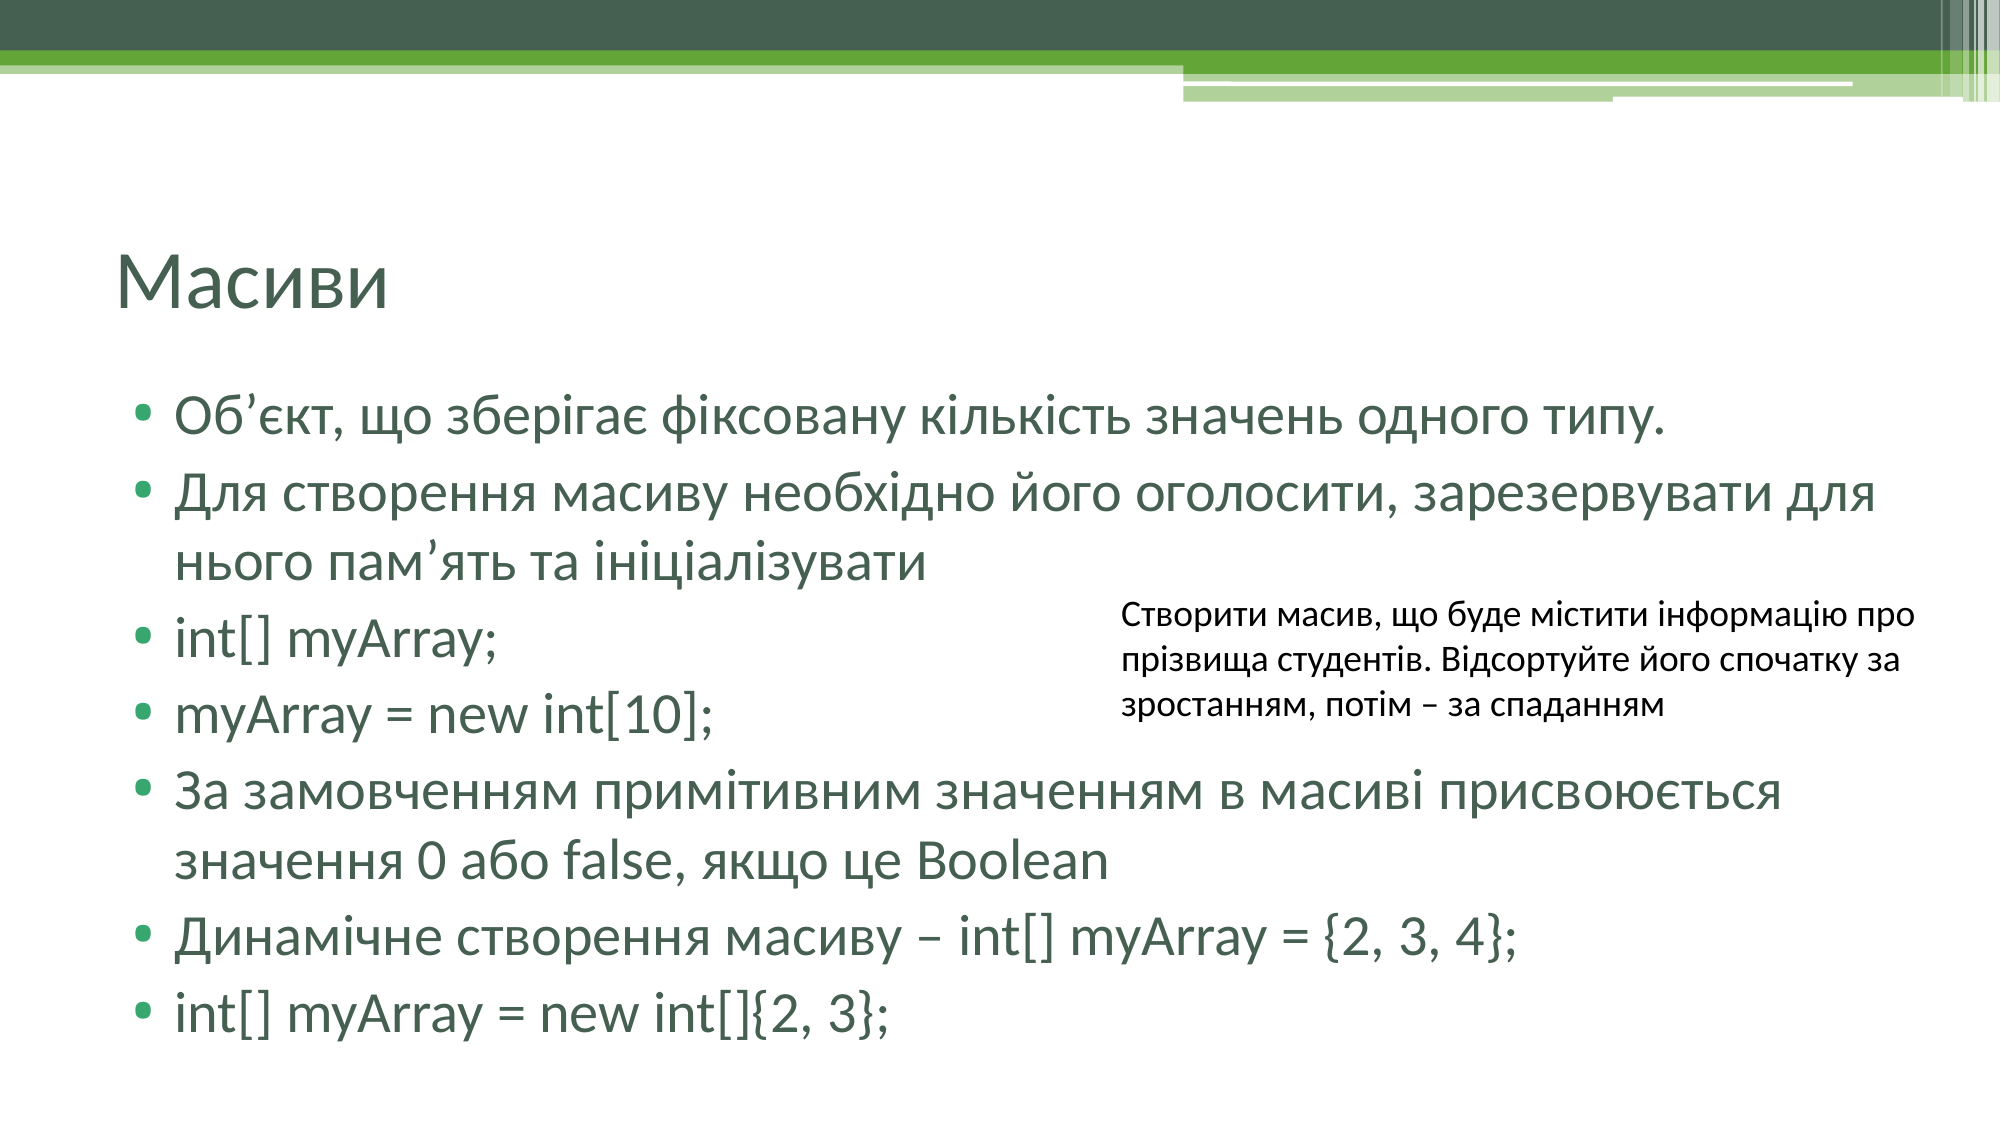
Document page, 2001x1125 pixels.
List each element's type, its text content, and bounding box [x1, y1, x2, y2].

title Масиви [99, 187, 1900, 363]
list Об’єкт, що зберігає фіксовану кількість значень одного типу. Для створення масиву необхідно його оголосити, зарезервувати для нього пам’ять та ініціалізувати int[] myArray; myArray = new int[10]; За замовченням примітивним значенням в масиві присвоюється значення 0 або false, якщо це Boolean Динамічне створення масиву – int[] myArray = {2, 3, 4}; int[] myArray = new int[]{2, 3}; [99, 368, 1900, 1079]
text_box Створити масив, що буде містити інформацію про прізвища студентів. Відсортуйте його спочатку за зростанням, потім – за спаданням [1106, 581, 1957, 731]
